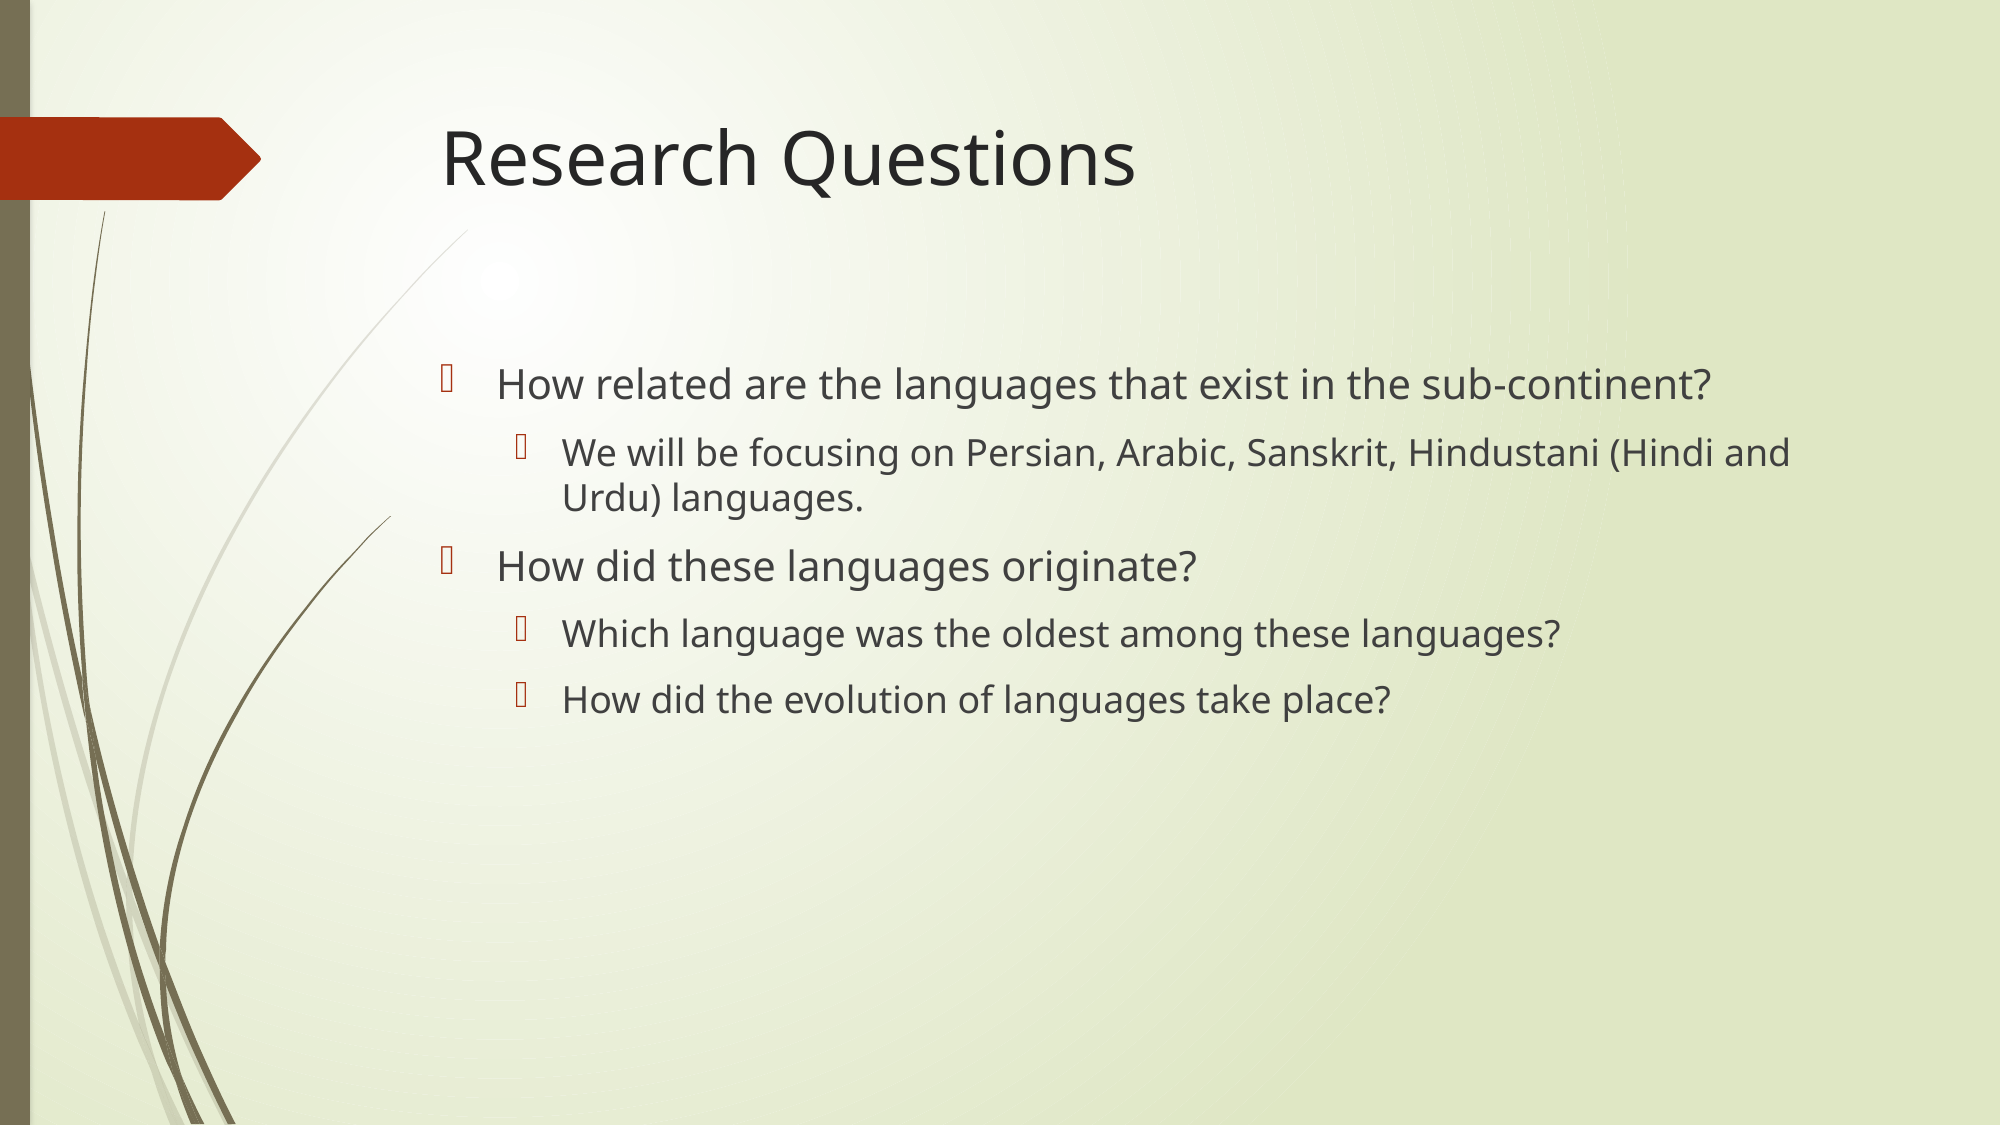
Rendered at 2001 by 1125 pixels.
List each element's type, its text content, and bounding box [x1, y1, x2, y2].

list How related are the languages that exist in the sub-continent? We will be focusing on Persian, Arabic, Sanskrit, Hindustani (Hindi and Urdu) languages. How did these languages originate? Which language was the oldest among these languages? How did the evolution of languages take place? [424, 350, 1888, 970]
title Research Questions [425, 102, 1888, 313]
